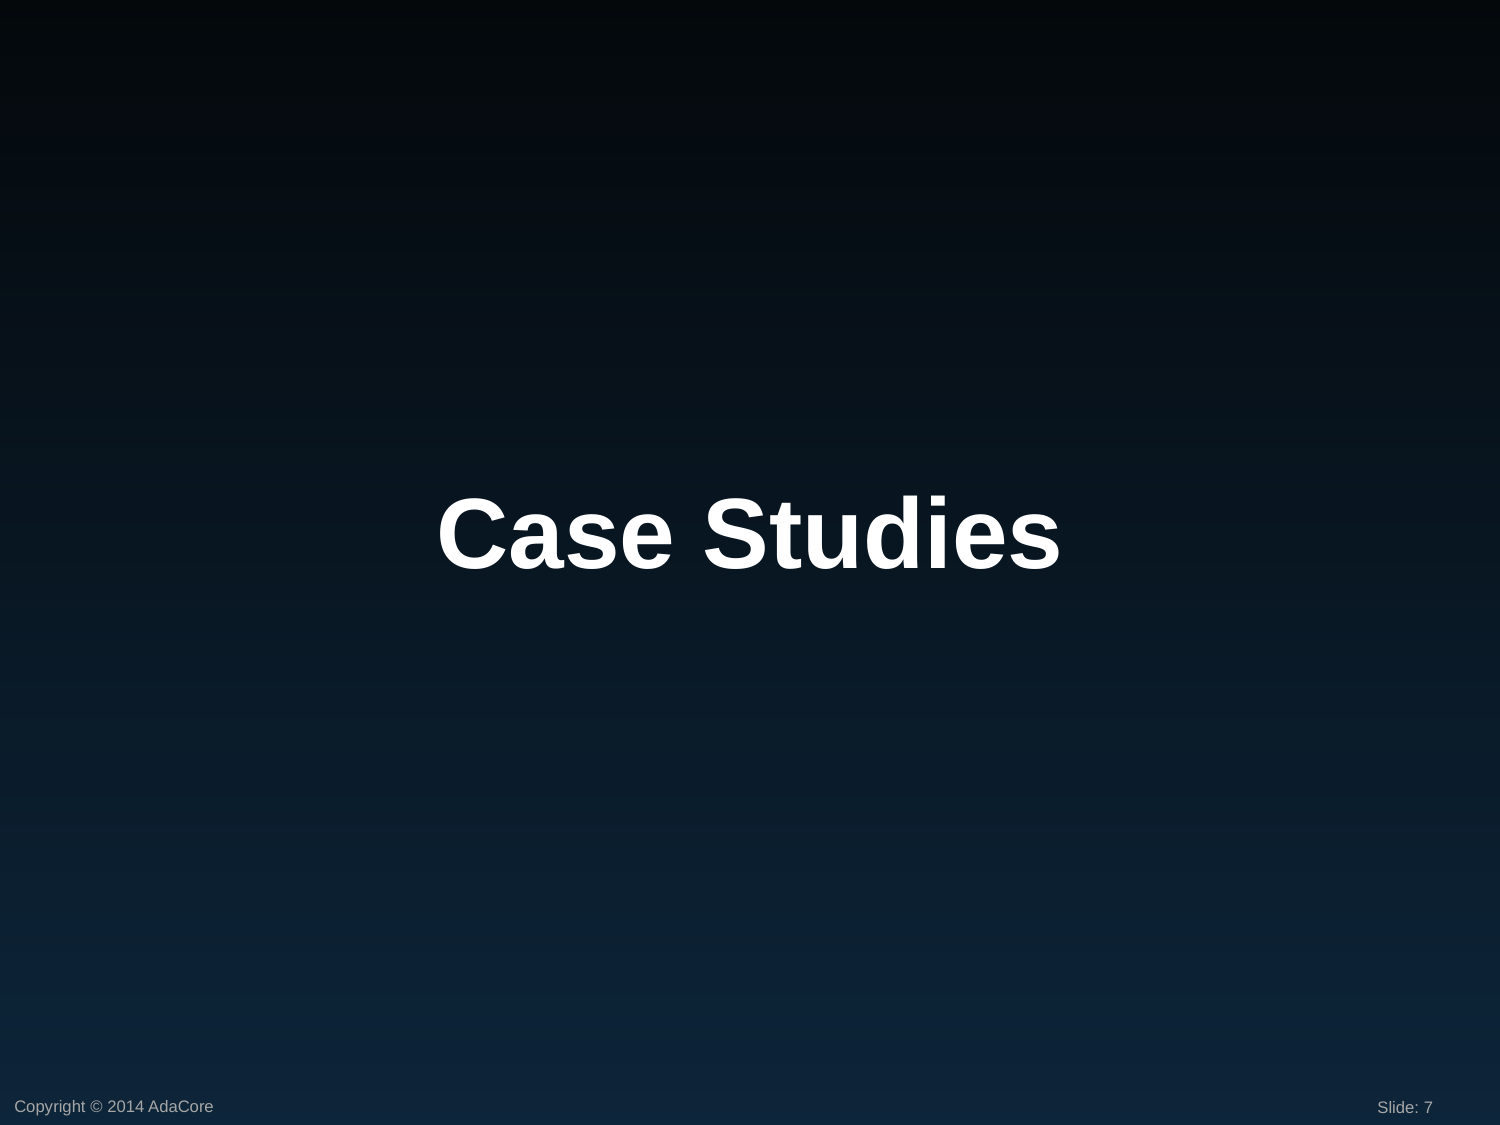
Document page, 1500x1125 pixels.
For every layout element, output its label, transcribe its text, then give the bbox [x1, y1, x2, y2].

list Case Studies [62, 437, 1438, 594]
